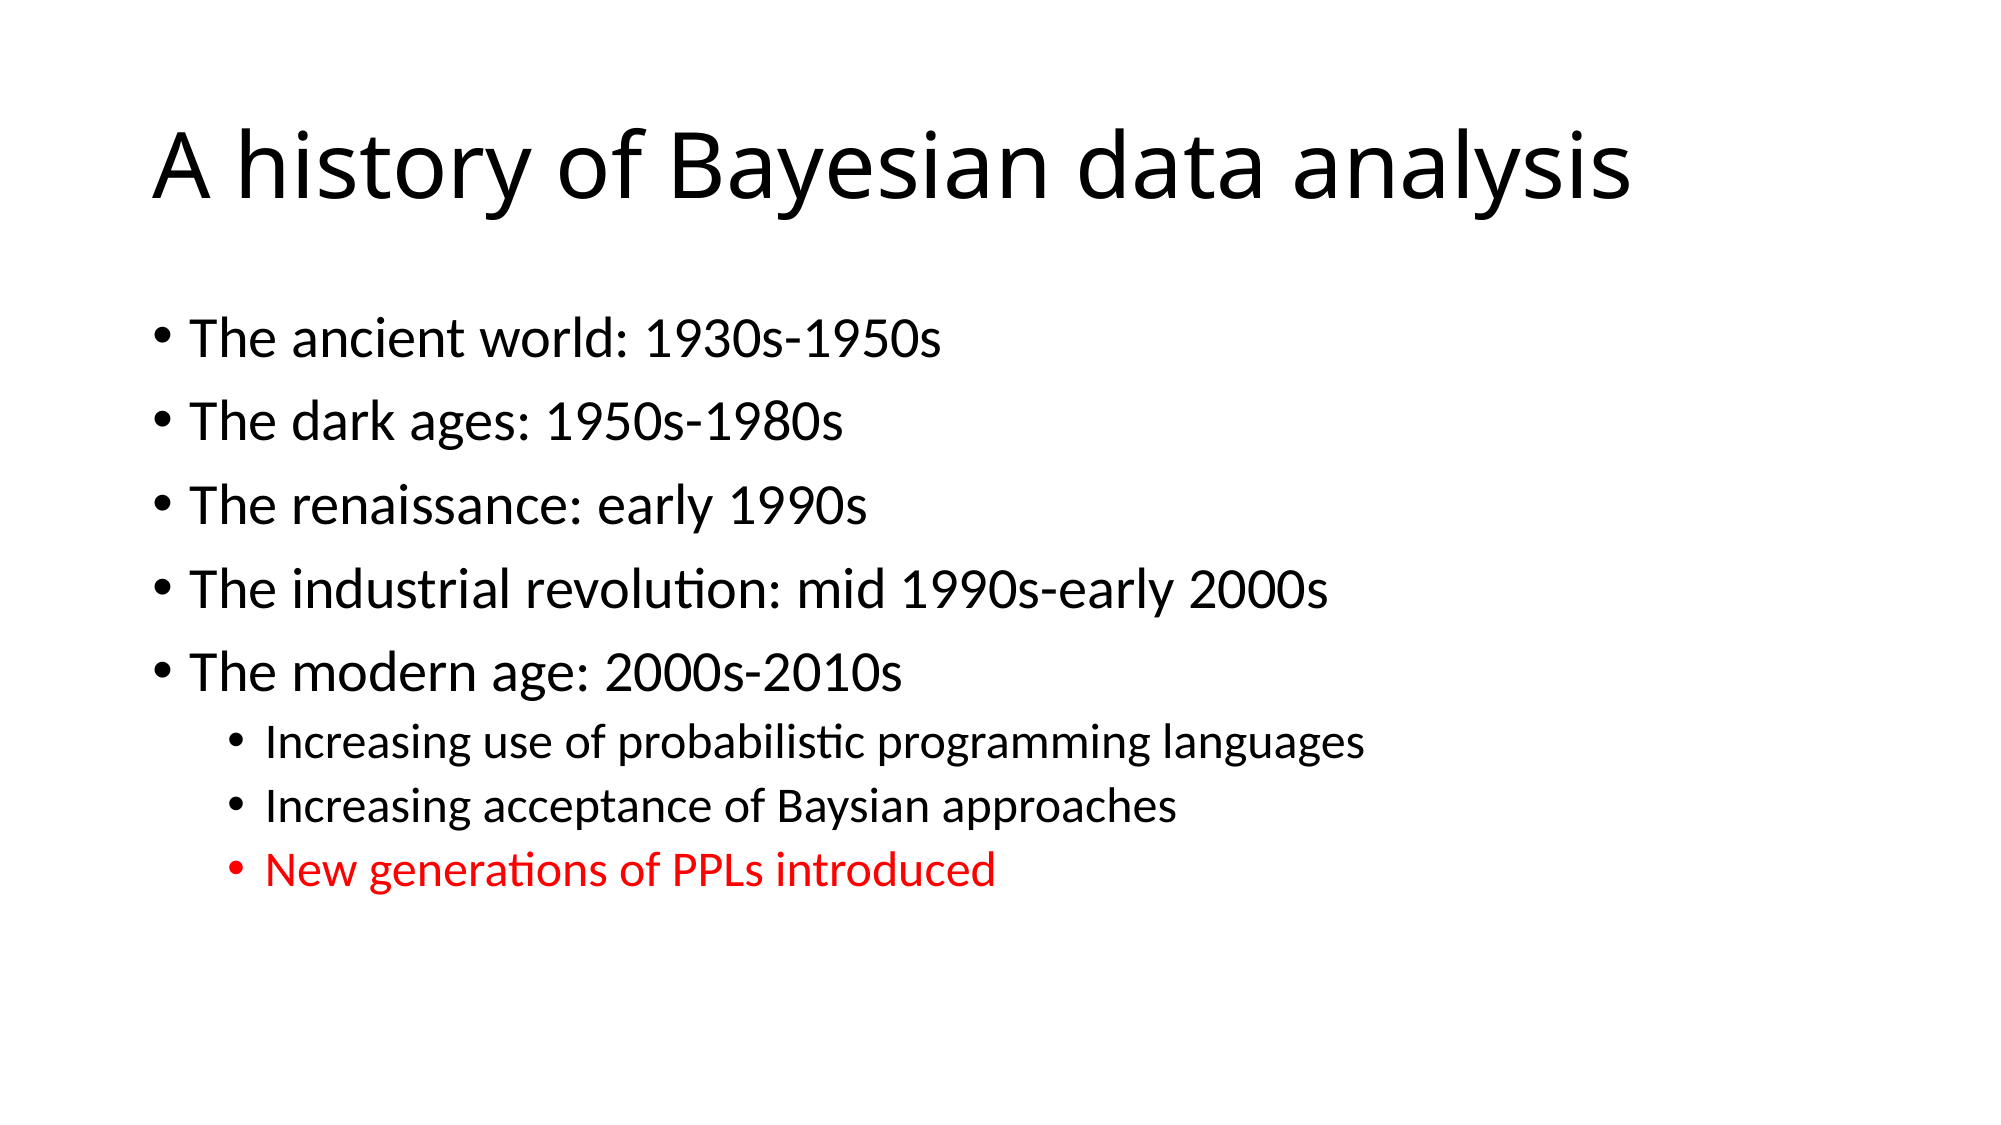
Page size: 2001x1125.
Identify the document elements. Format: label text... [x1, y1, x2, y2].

title A history of Bayesian data analysis [137, 59, 1863, 278]
list The ancient world: 1930s-1950s The dark ages: 1950s-1980s The renaissance: early 1990s The industrial revolution: mid 1990s-early 2000s The modern age: 2000s-2010s Increasing use of probabilistic programming languages Increasing acceptance of Baysian approaches New generations of PPLs introduced [137, 299, 1863, 1014]
